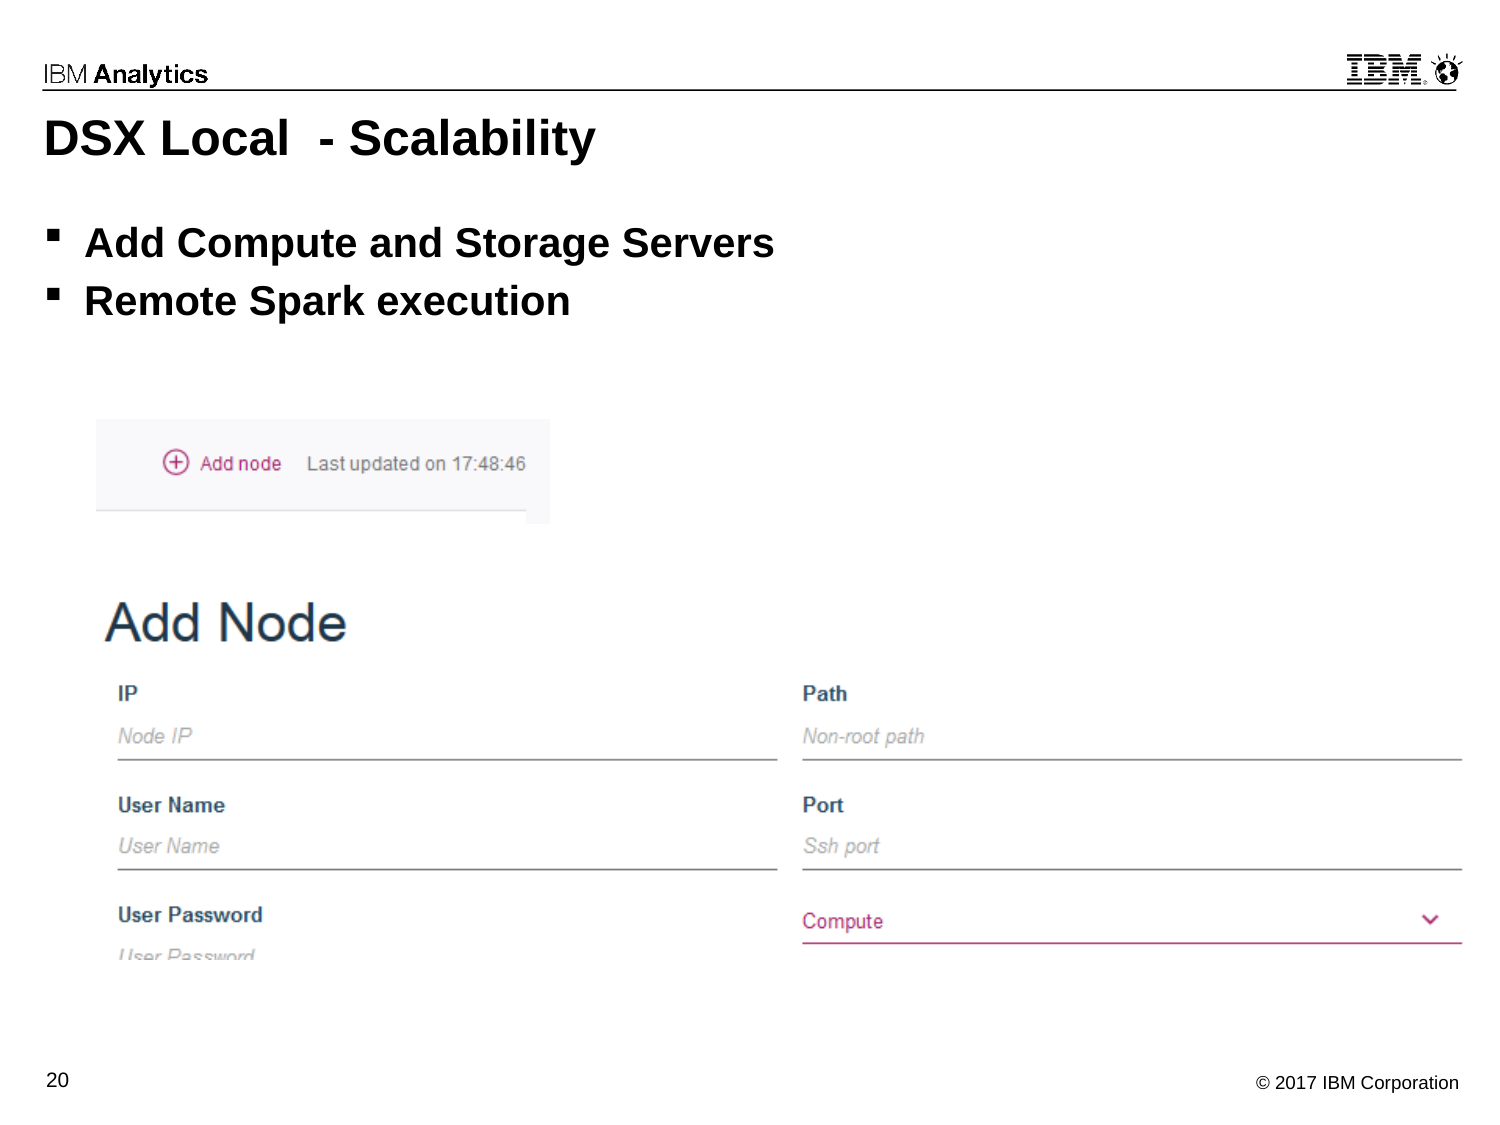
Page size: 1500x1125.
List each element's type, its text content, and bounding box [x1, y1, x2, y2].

picture [82, 568, 1479, 960]
title DSX Local - Scalability [43, 97, 1446, 180]
list Add Compute and Storage Servers Remote Spark execution [43, 208, 1412, 980]
picture [96, 418, 551, 525]
picture [26, 46, 226, 102]
picture [1336, 42, 1471, 94]
